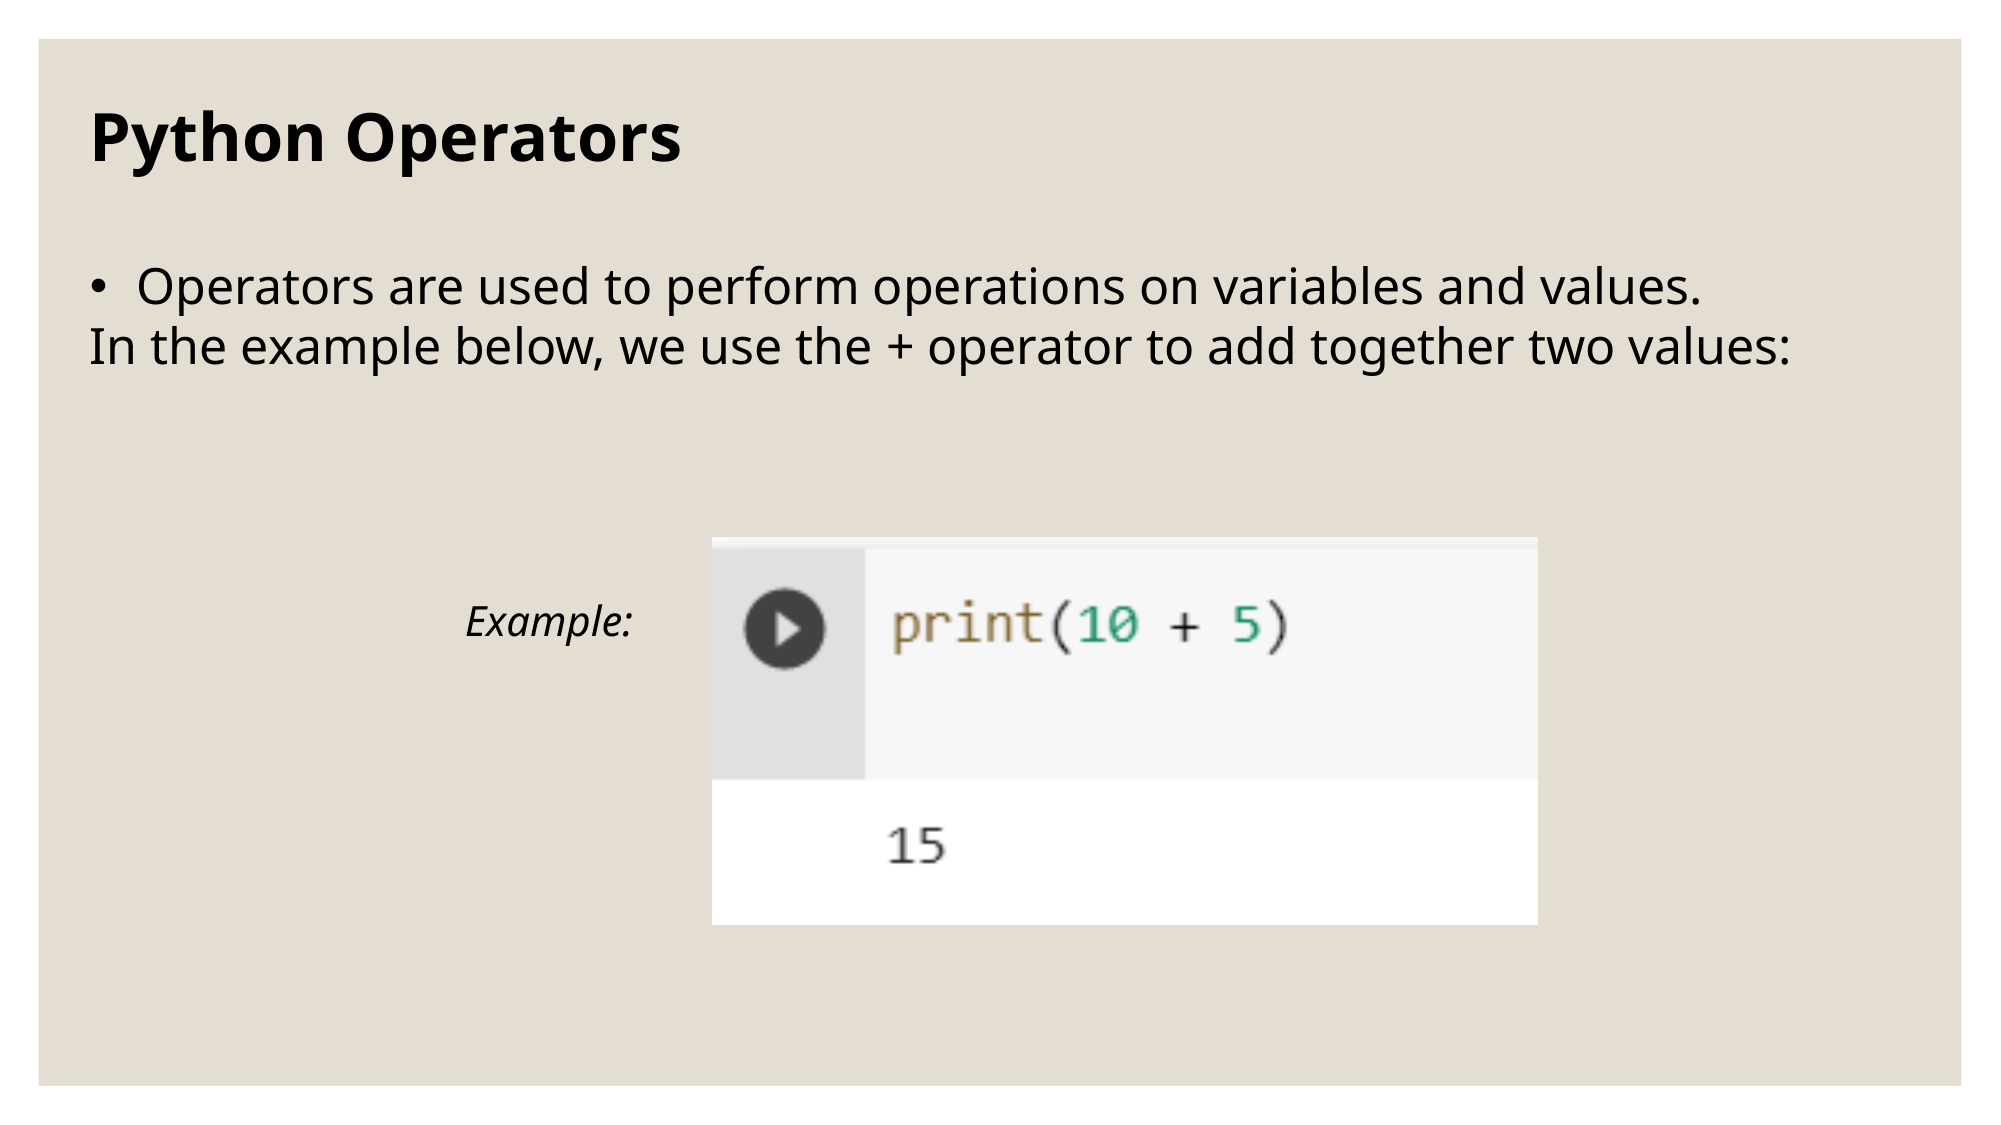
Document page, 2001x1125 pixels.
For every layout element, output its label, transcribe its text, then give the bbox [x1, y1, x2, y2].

text_box Example: [450, 587, 706, 653]
text_box Python Operators Operators are used to perform operations on variables and values. In the example below, we use the + operator to add together two values: [74, 87, 1938, 383]
picture [712, 537, 1538, 925]
